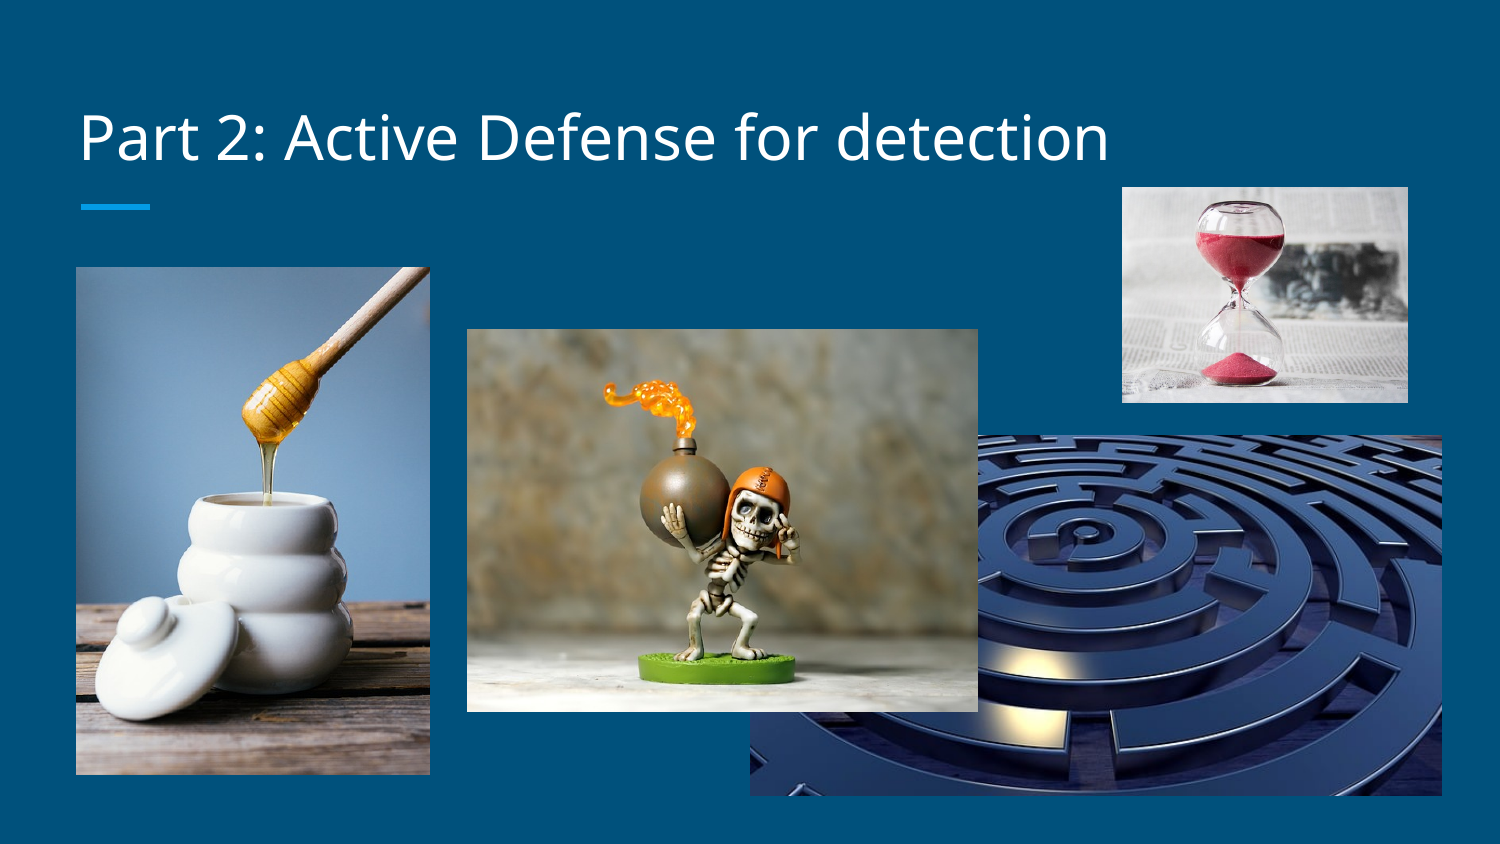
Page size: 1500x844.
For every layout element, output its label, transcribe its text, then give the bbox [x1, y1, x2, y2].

picture [77, 268, 429, 774]
picture [468, 330, 1441, 795]
picture [1123, 188, 1407, 402]
title Part 2: Active Defense for detection [63, 75, 1408, 188]
